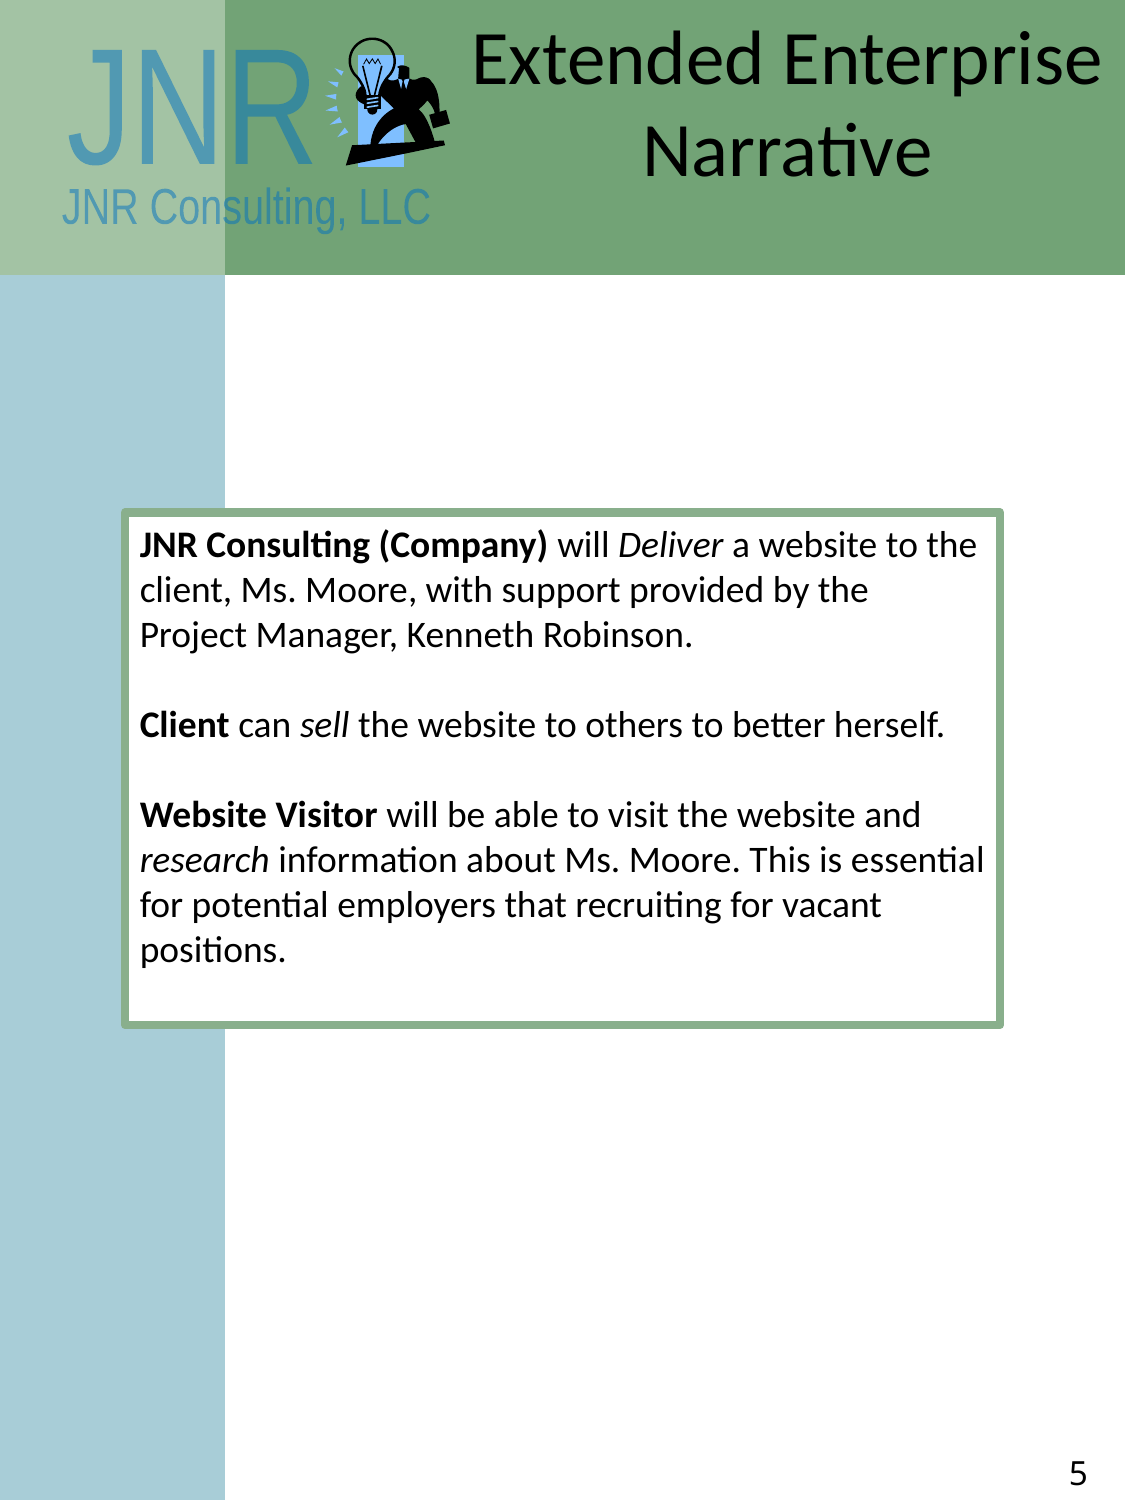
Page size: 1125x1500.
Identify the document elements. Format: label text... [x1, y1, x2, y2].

slide_number 5 [1031, 1449, 1125, 1500]
text_box Extended Enterprise Narrative [449, 0, 1125, 200]
text_box JNR Consulting (Company) will Deliver a website to the client, Ms. Moore, with support provided by the Project Manager, Kenneth Robinson. Client can sell the website to others to better herself. Website Visitor will be able to visit the website and research information about Ms. Moore. This is essential for potential employers that recruiting for vacant positions. [121, 508, 1004, 1029]
